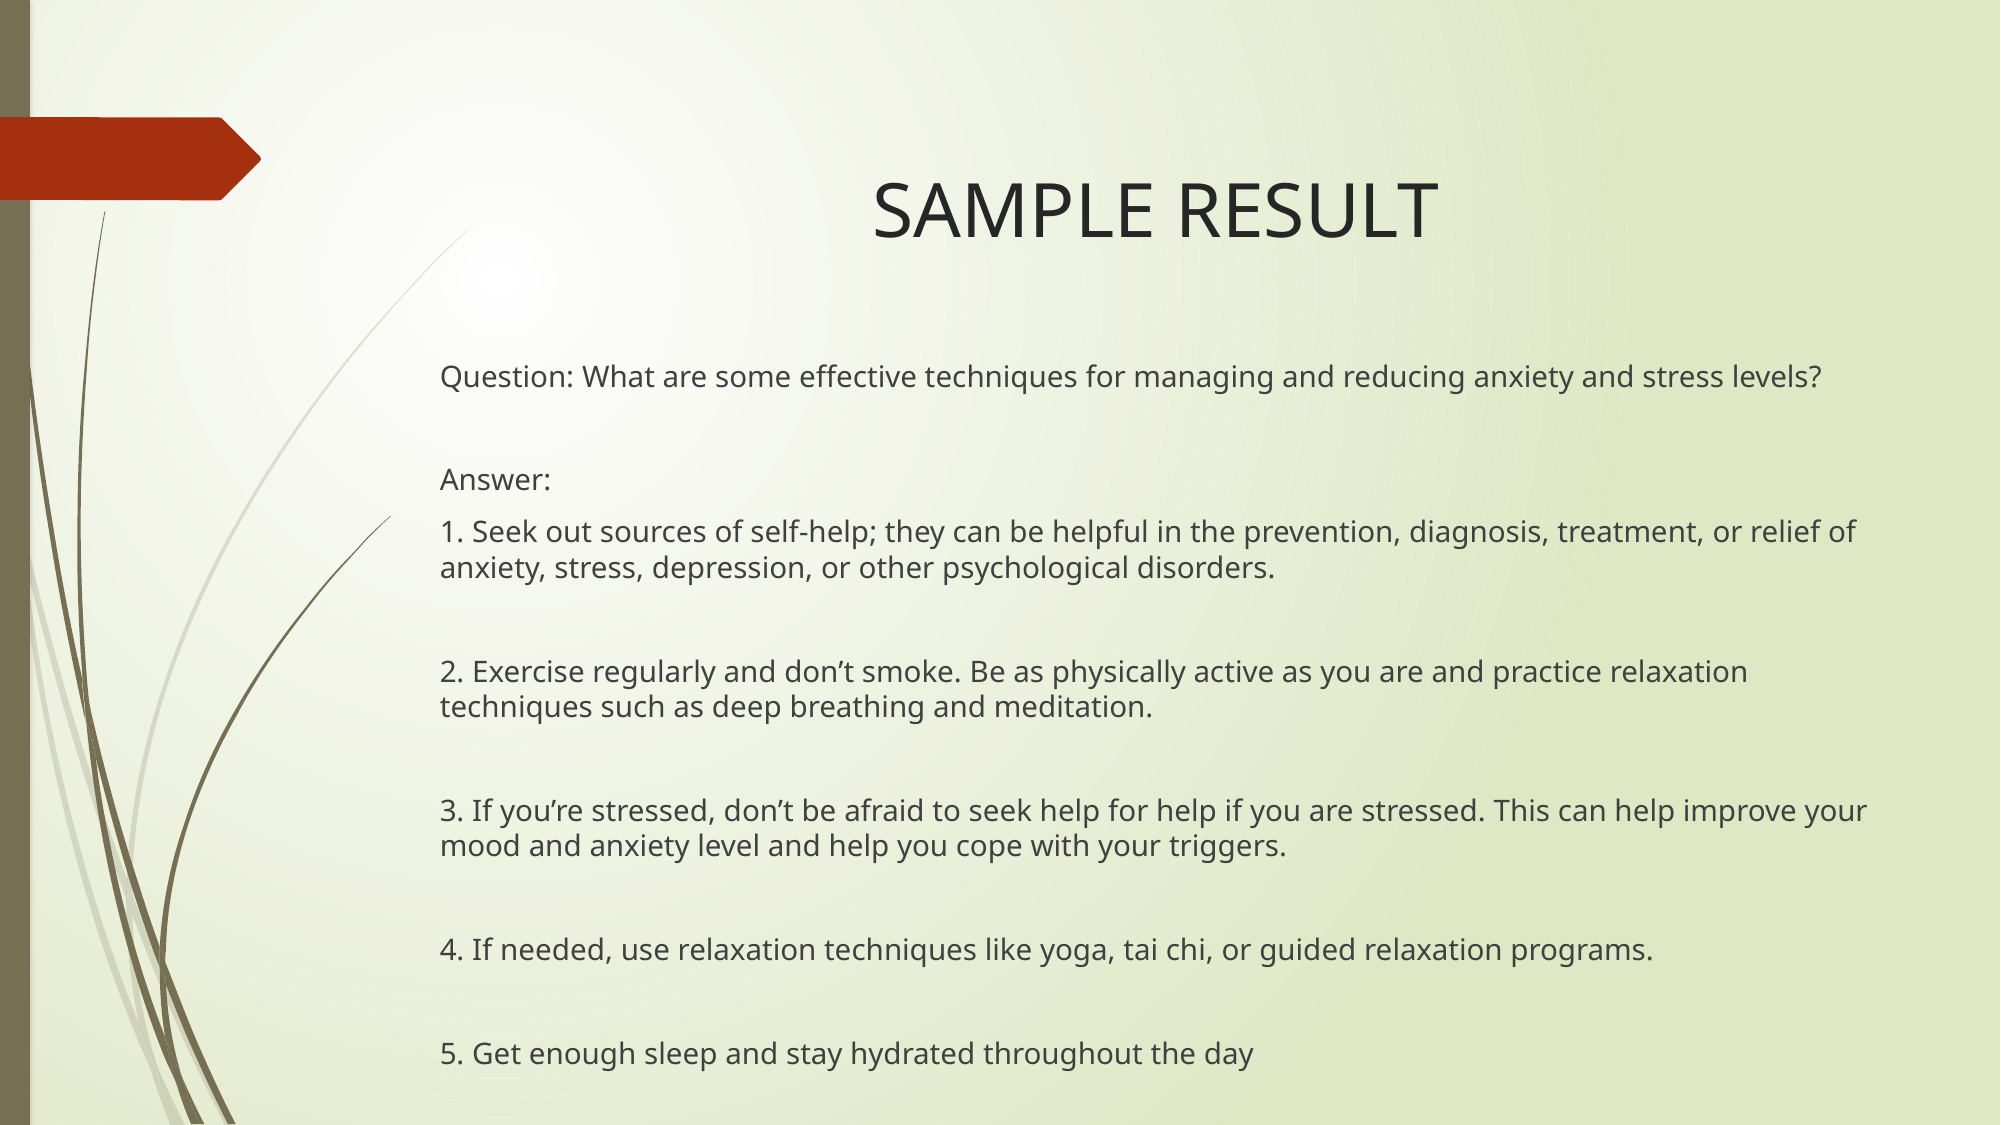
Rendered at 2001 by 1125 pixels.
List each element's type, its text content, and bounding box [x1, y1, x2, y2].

list Question: What are some effective techniques for managing and reducing anxiety and stress levels? Answer: 1. Seek out sources of self-help; they can be helpful in the prevention, diagnosis, treatment, or relief of anxiety, stress, depression, or other psychological disorders. 2. Exercise regularly and don’t smoke. Be as physically active as you are and practice relaxation techniques such as deep breathing and meditation. 3. If you’re stressed, don’t be afraid to seek help for help if you are stressed. This can help improve your mood and anxiety level and help you cope with your triggers. 4. If needed, use relaxation techniques like yoga, tai chi, or guided relaxation programs. 5. Get enough sleep and stay hydrated throughout the day [424, 350, 1888, 1079]
title SAMPLE RESULT [425, 155, 1888, 313]
